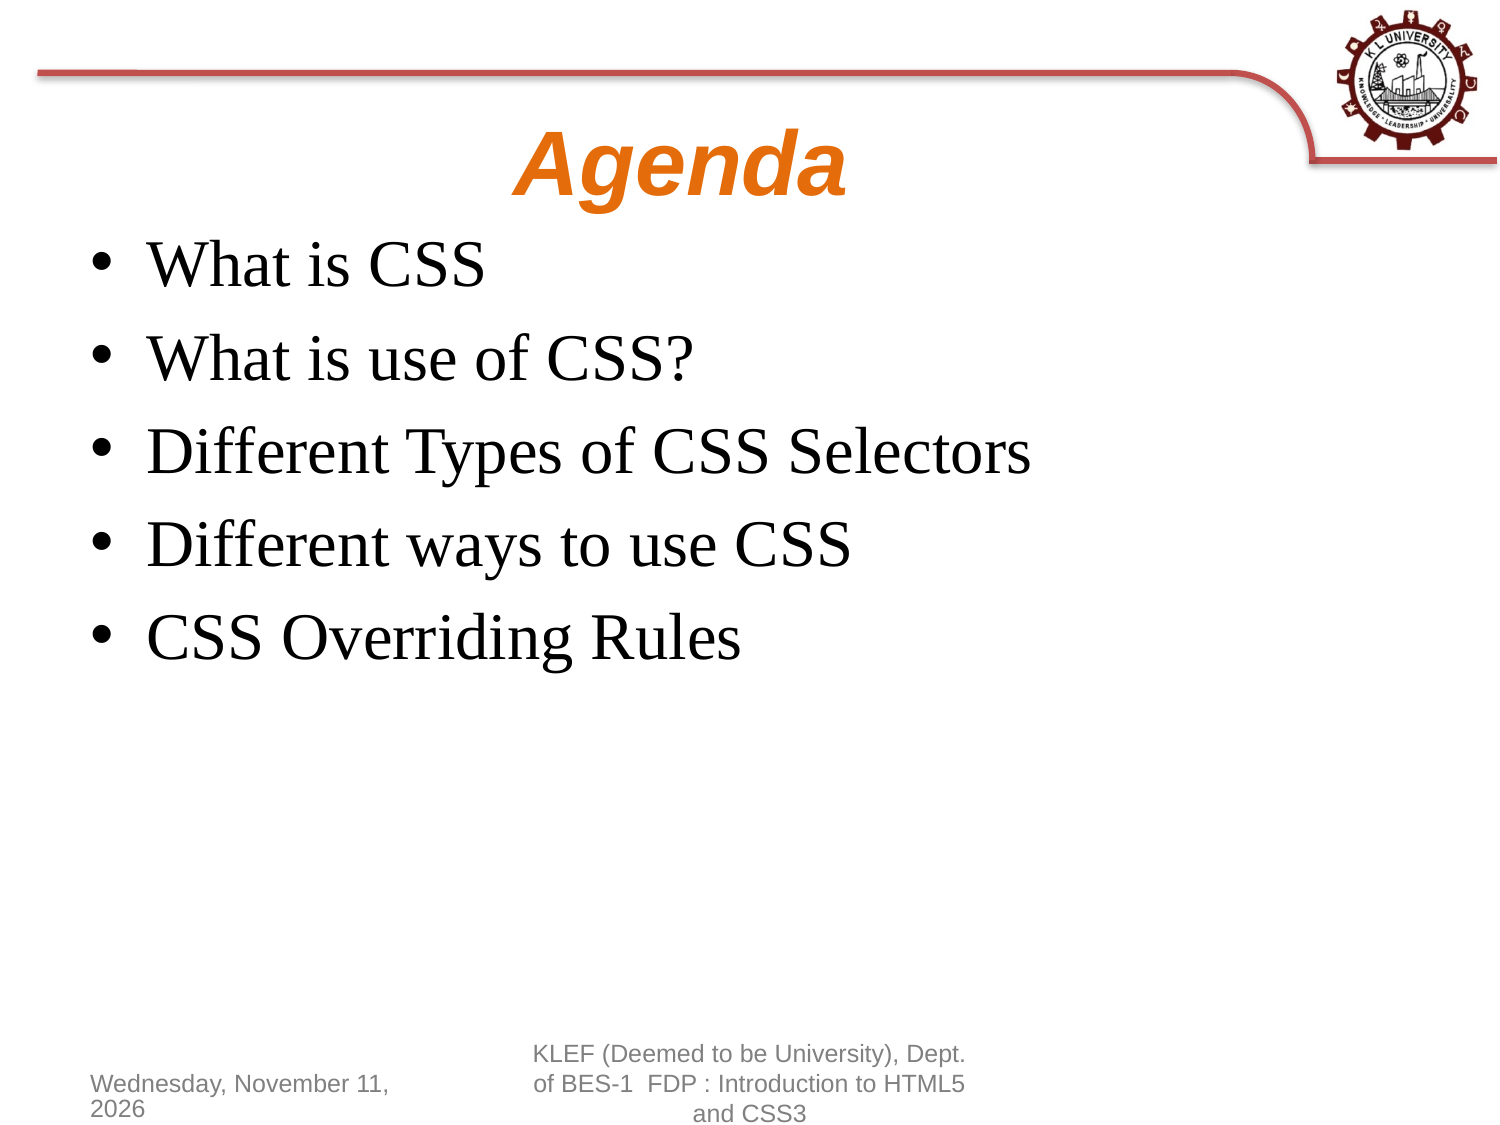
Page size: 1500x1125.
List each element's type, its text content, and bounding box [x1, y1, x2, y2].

picture [1333, 5, 1481, 154]
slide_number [75, 1052, 425, 1113]
footer KLEF (Deemed to be University), Dept. of BES-1 FDP : Introduction to HTML5 and CSS3 [512, 1052, 988, 1113]
list What is CSS What is use of CSS? Different Types of CSS Selectors Different ways to use CSS CSS Overriding Rules [74, 212, 1426, 1038]
title Agenda [74, 104, 1288, 212]
